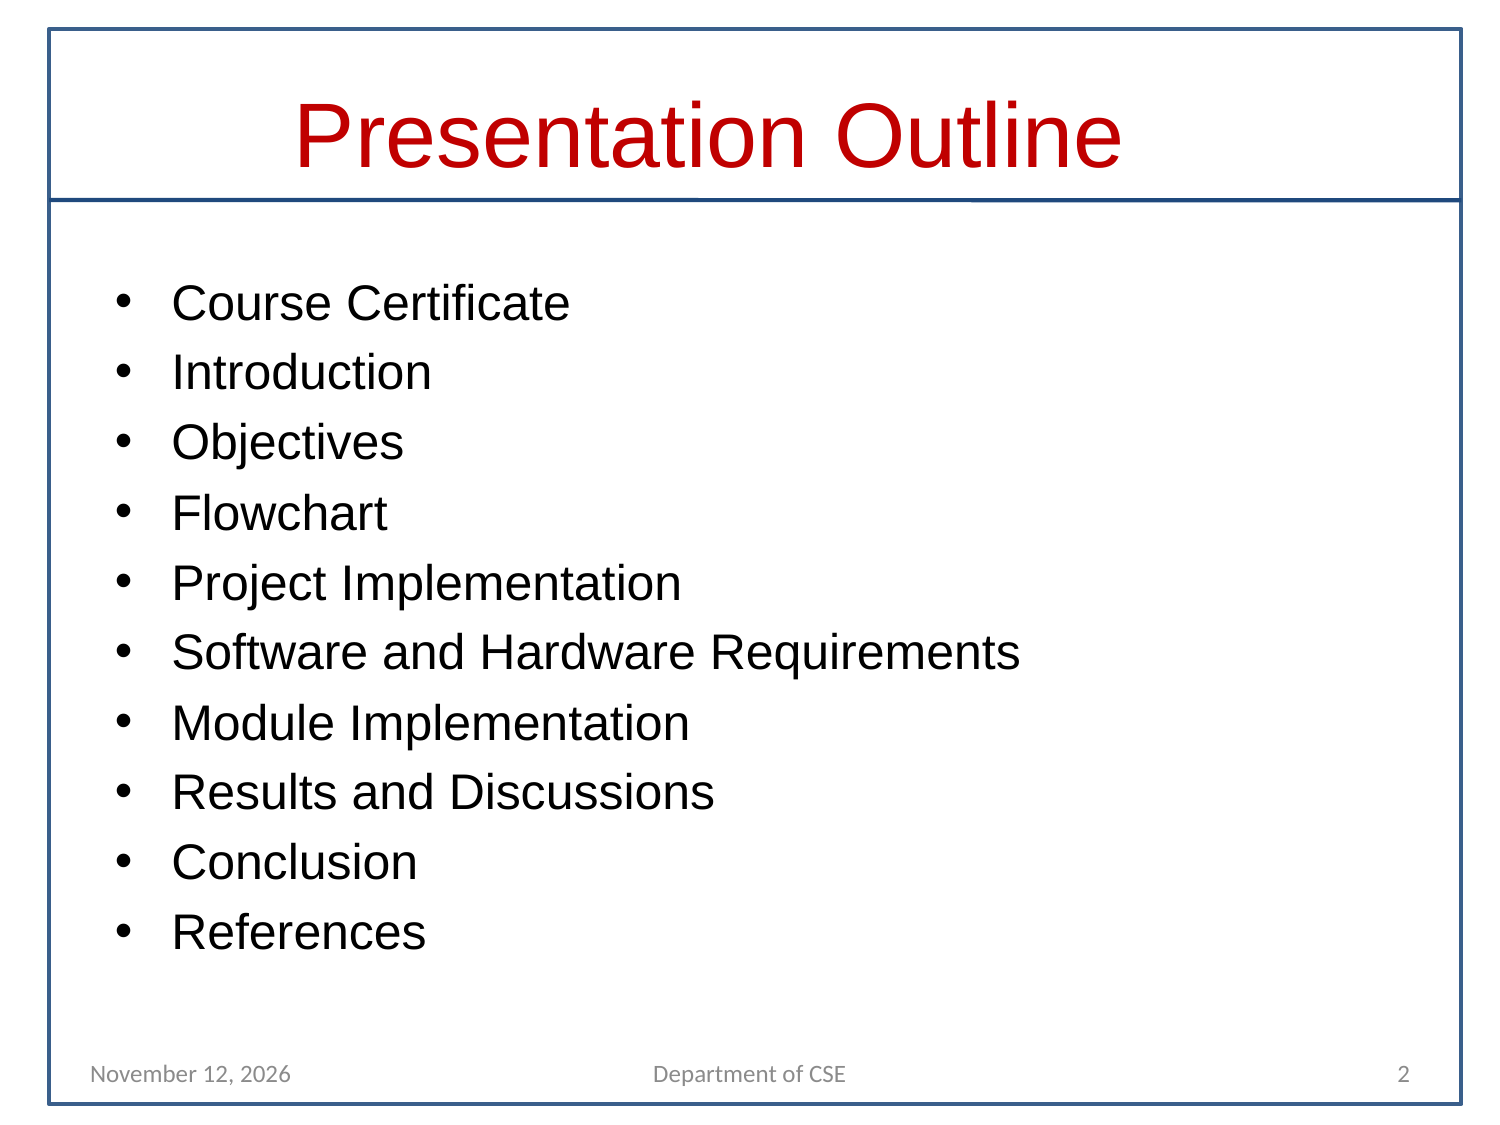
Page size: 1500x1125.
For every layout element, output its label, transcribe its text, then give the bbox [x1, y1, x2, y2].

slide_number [75, 1042, 425, 1103]
footer Department of CSE [512, 1042, 988, 1103]
title Presentation Outline [75, 37, 1425, 225]
list Course Certificate Introduction Objectives Flowchart Project Implementation Software and Hardware Requirements Module Implementation Results and Discussions Conclusion References [99, 262, 1450, 1005]
slide_number 2 [1074, 1042, 1425, 1103]
